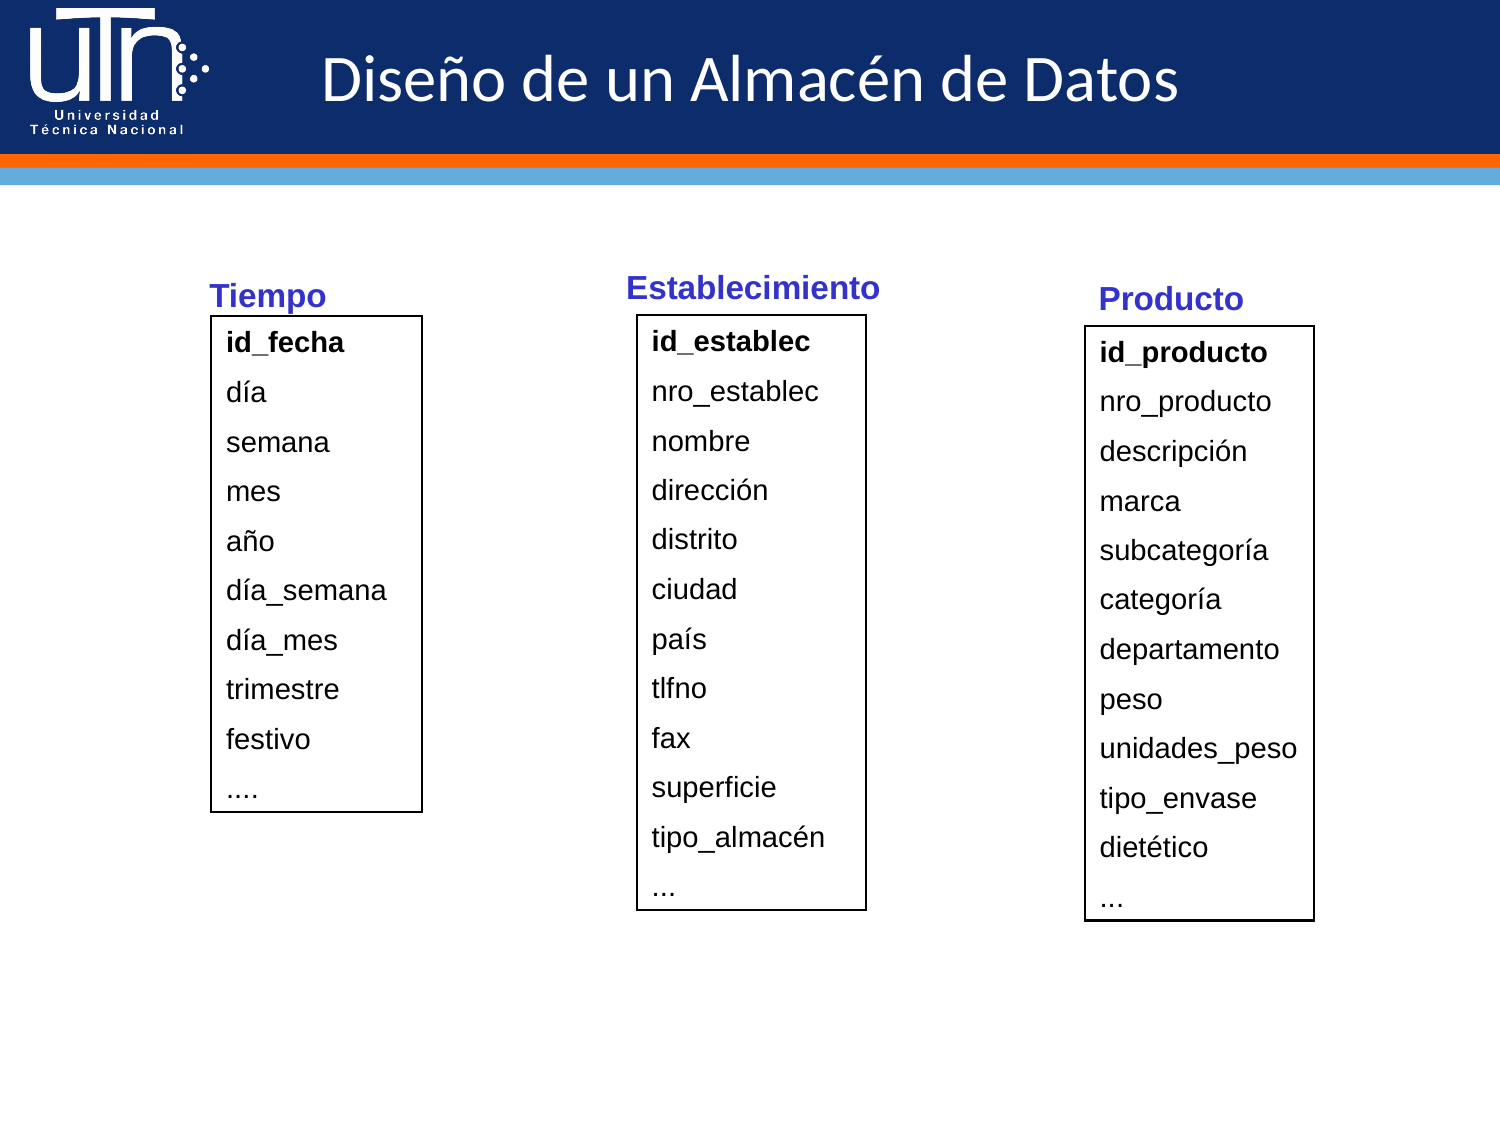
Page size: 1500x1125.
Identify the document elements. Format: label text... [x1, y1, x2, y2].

text_box Producto [1083, 270, 1274, 325]
text_box id_producto nro_producto descripción marca subcategoría categoría departamento peso unidades_peso tipo_envase dietético ... [1084, 325, 1315, 921]
text_box Establecimiento [611, 258, 915, 314]
text_box Tiempo [194, 267, 384, 322]
title Diseño de un Almacén de Datos [0, 0, 1500, 154]
text_box id_establec nro_establec nombre dirección distrito ciudad país tlfno fax superficie tipo_almacén ... [636, 315, 867, 911]
text_box id_fecha día semana mes año día_semana día_mes trimestre festivo .... [211, 316, 422, 813]
